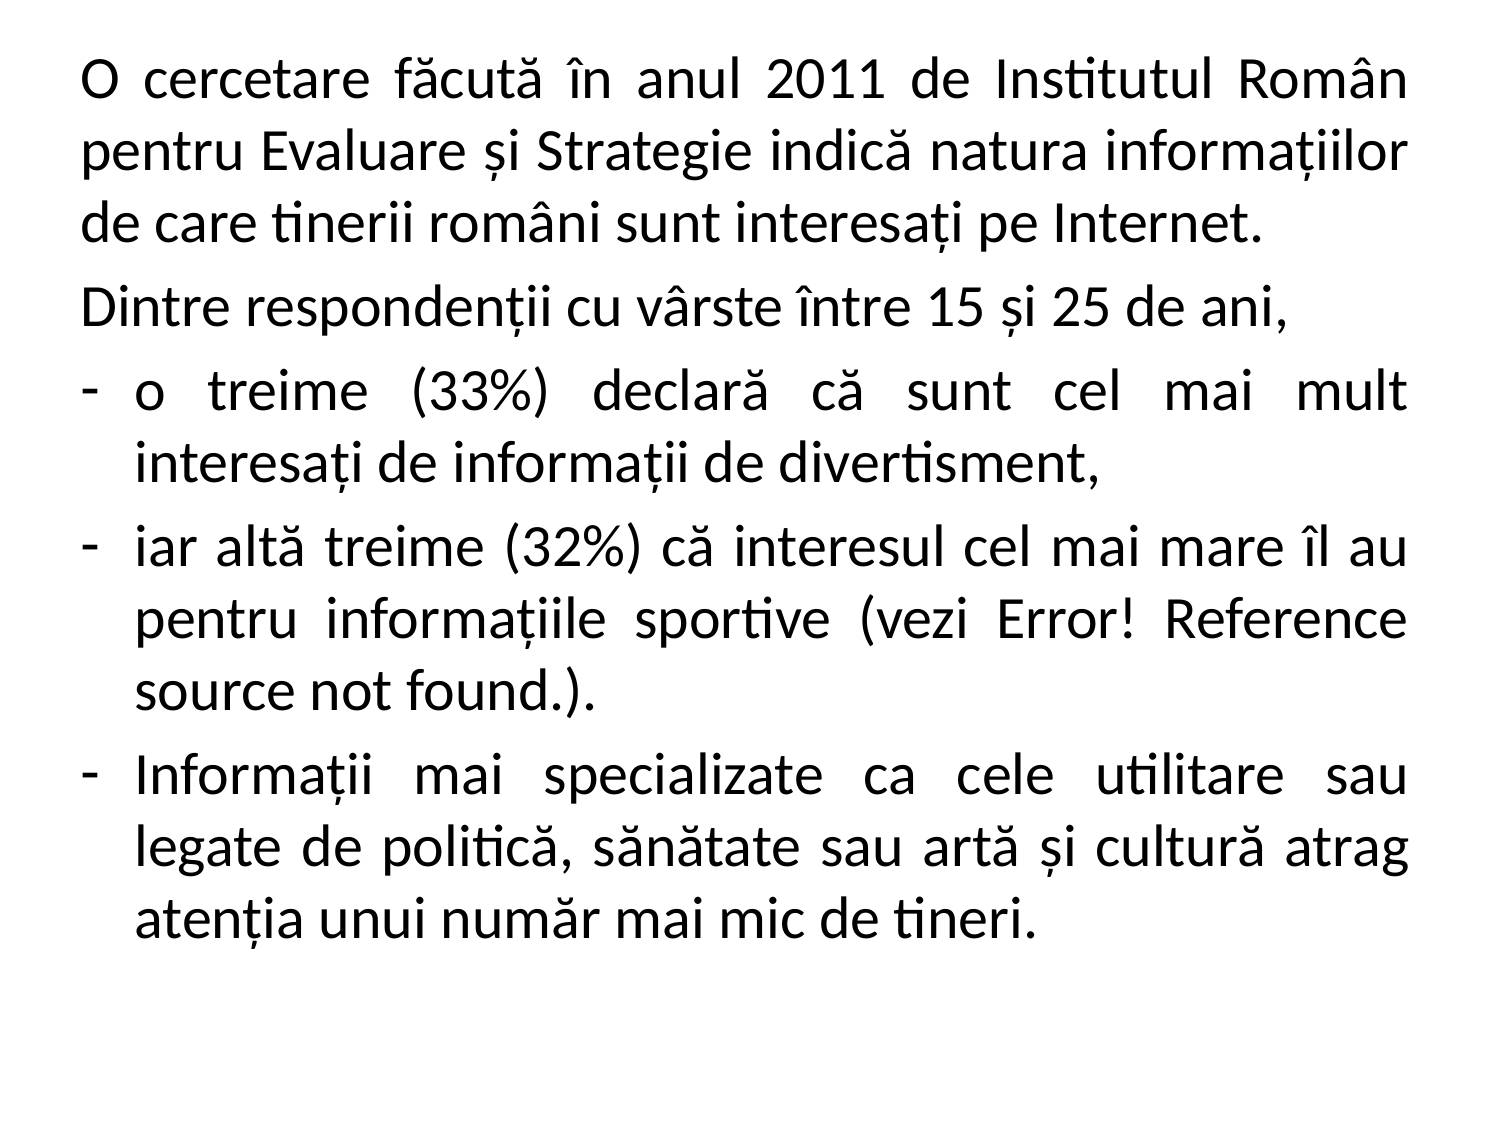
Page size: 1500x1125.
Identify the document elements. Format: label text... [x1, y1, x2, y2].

list O cercetare făcută în anul 2011 de Institutul Român pentru Evaluare și Strategie indică natura informațiilor de care tinerii români sunt interesați pe Internet. Dintre respondenții cu vârste între 15 și 25 de ani, o treime (33%) declară că sunt cel mai mult interesați de informații de divertisment, iar altă treime (32%) că interesul cel mai mare îl au pentru informațiile sportive (vezi Error! Reference source not found.). Informații mai specializate ca cele utilitare sau legate de politică, sănătate sau artă și cultură atrag atenția unui număr mai mic de tineri. [64, 30, 1425, 1005]
